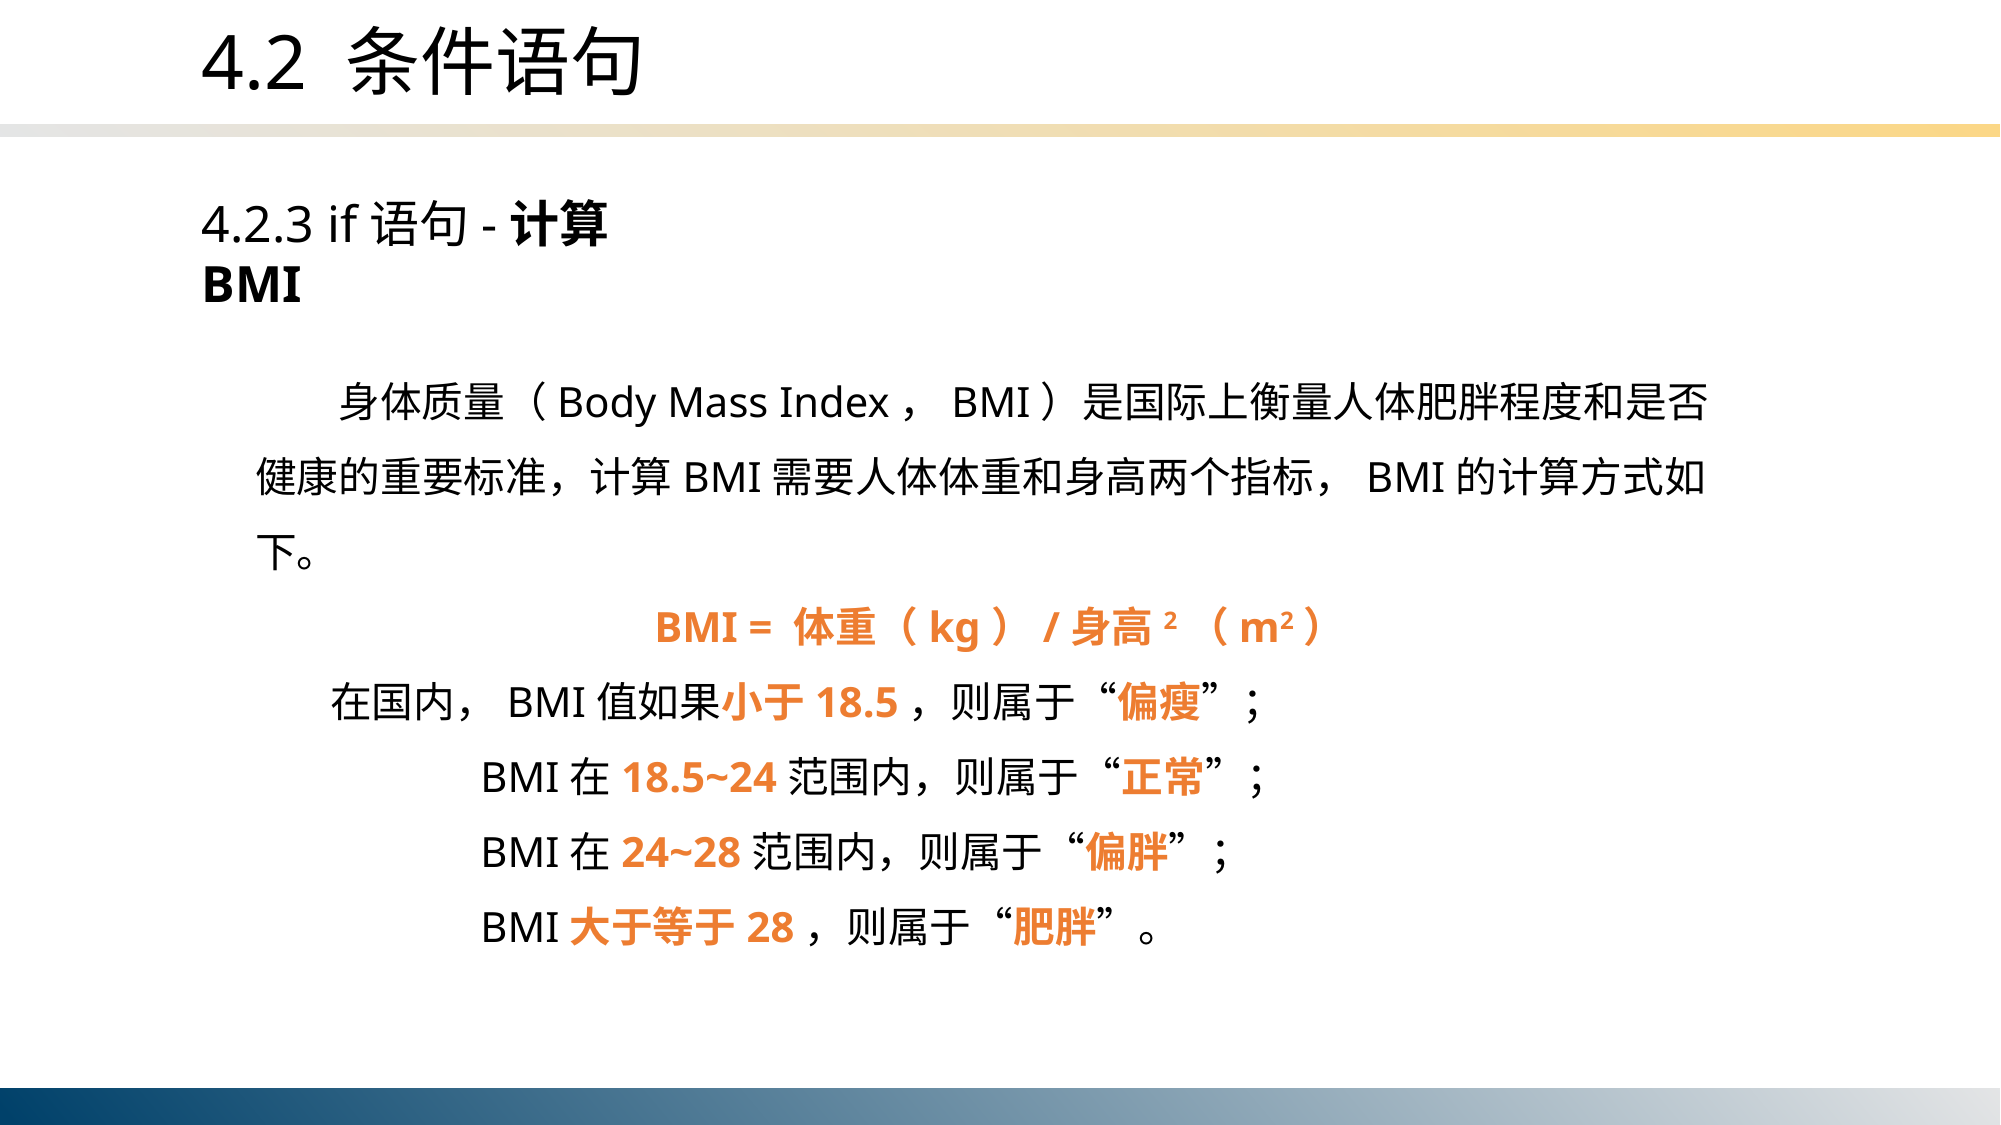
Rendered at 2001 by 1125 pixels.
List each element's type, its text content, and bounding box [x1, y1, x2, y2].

text_box 身体质量（Body Mass Index，BMI）是国际上衡量人体肥胖程度和是否健康的重要标准，计算BMI需要人体体重和身高两个指标，BMI的计算方式如下。 BMI = 体重（kg）/身高2（m2） 在国内，BMI值如果小于18.5，则属于“偏瘦”； BMI在18.5~24范围内，则属于“正常”； BMI在24~28范围内，则属于“偏胖”； BMI大于等于28，则属于“肥胖”。 [240, 342, 1760, 958]
text_box 4.2.3 if语句-计算BMI [186, 184, 685, 320]
text_box 4.2 条件语句 [186, 7, 1106, 113]
